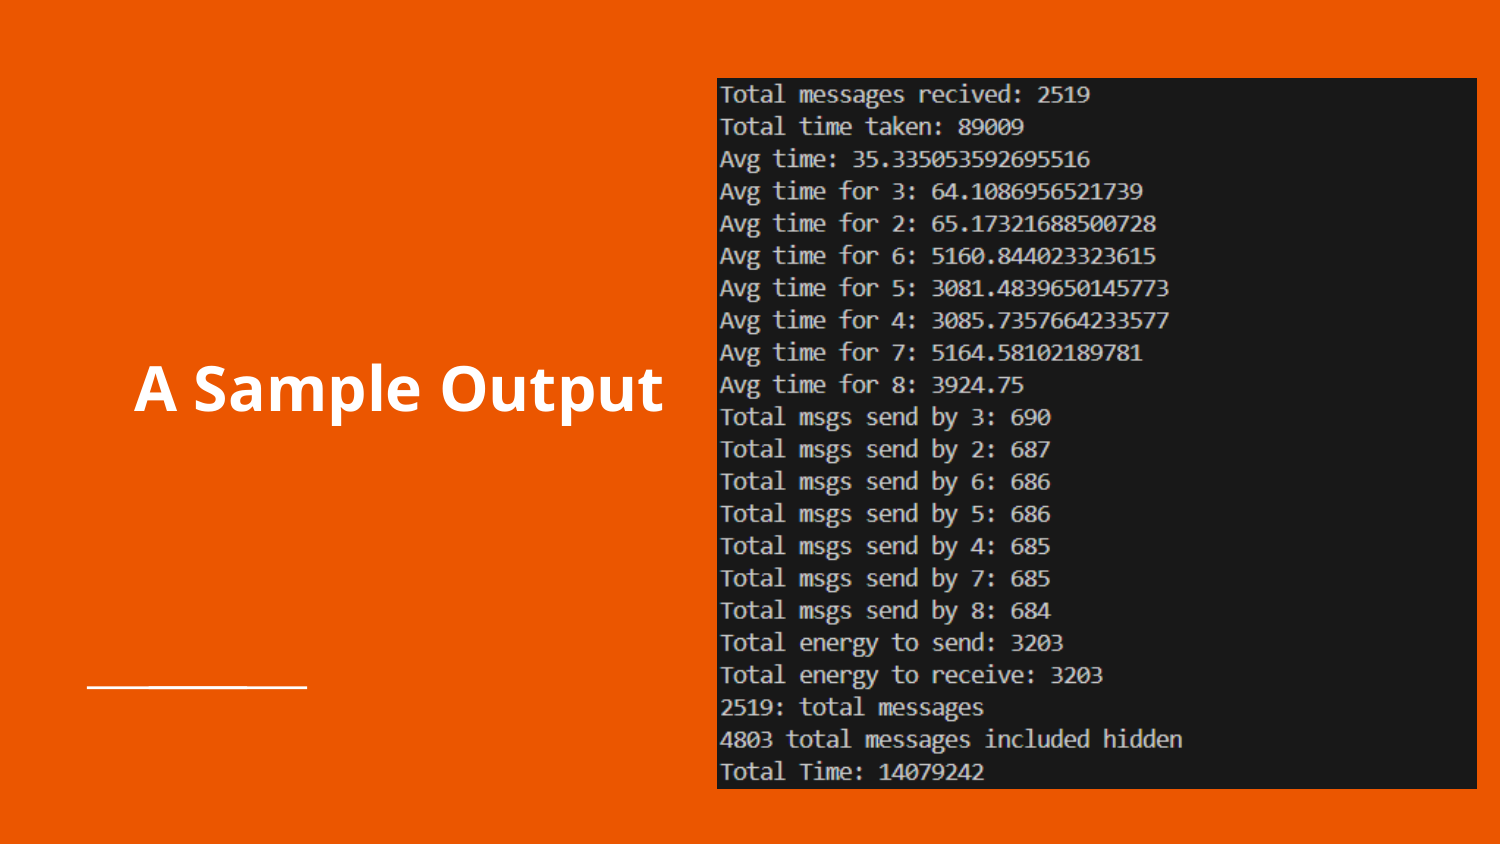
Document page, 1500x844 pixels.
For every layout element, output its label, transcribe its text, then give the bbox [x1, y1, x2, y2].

title A Sample Output [119, 141, 692, 632]
picture [717, 78, 1477, 790]
